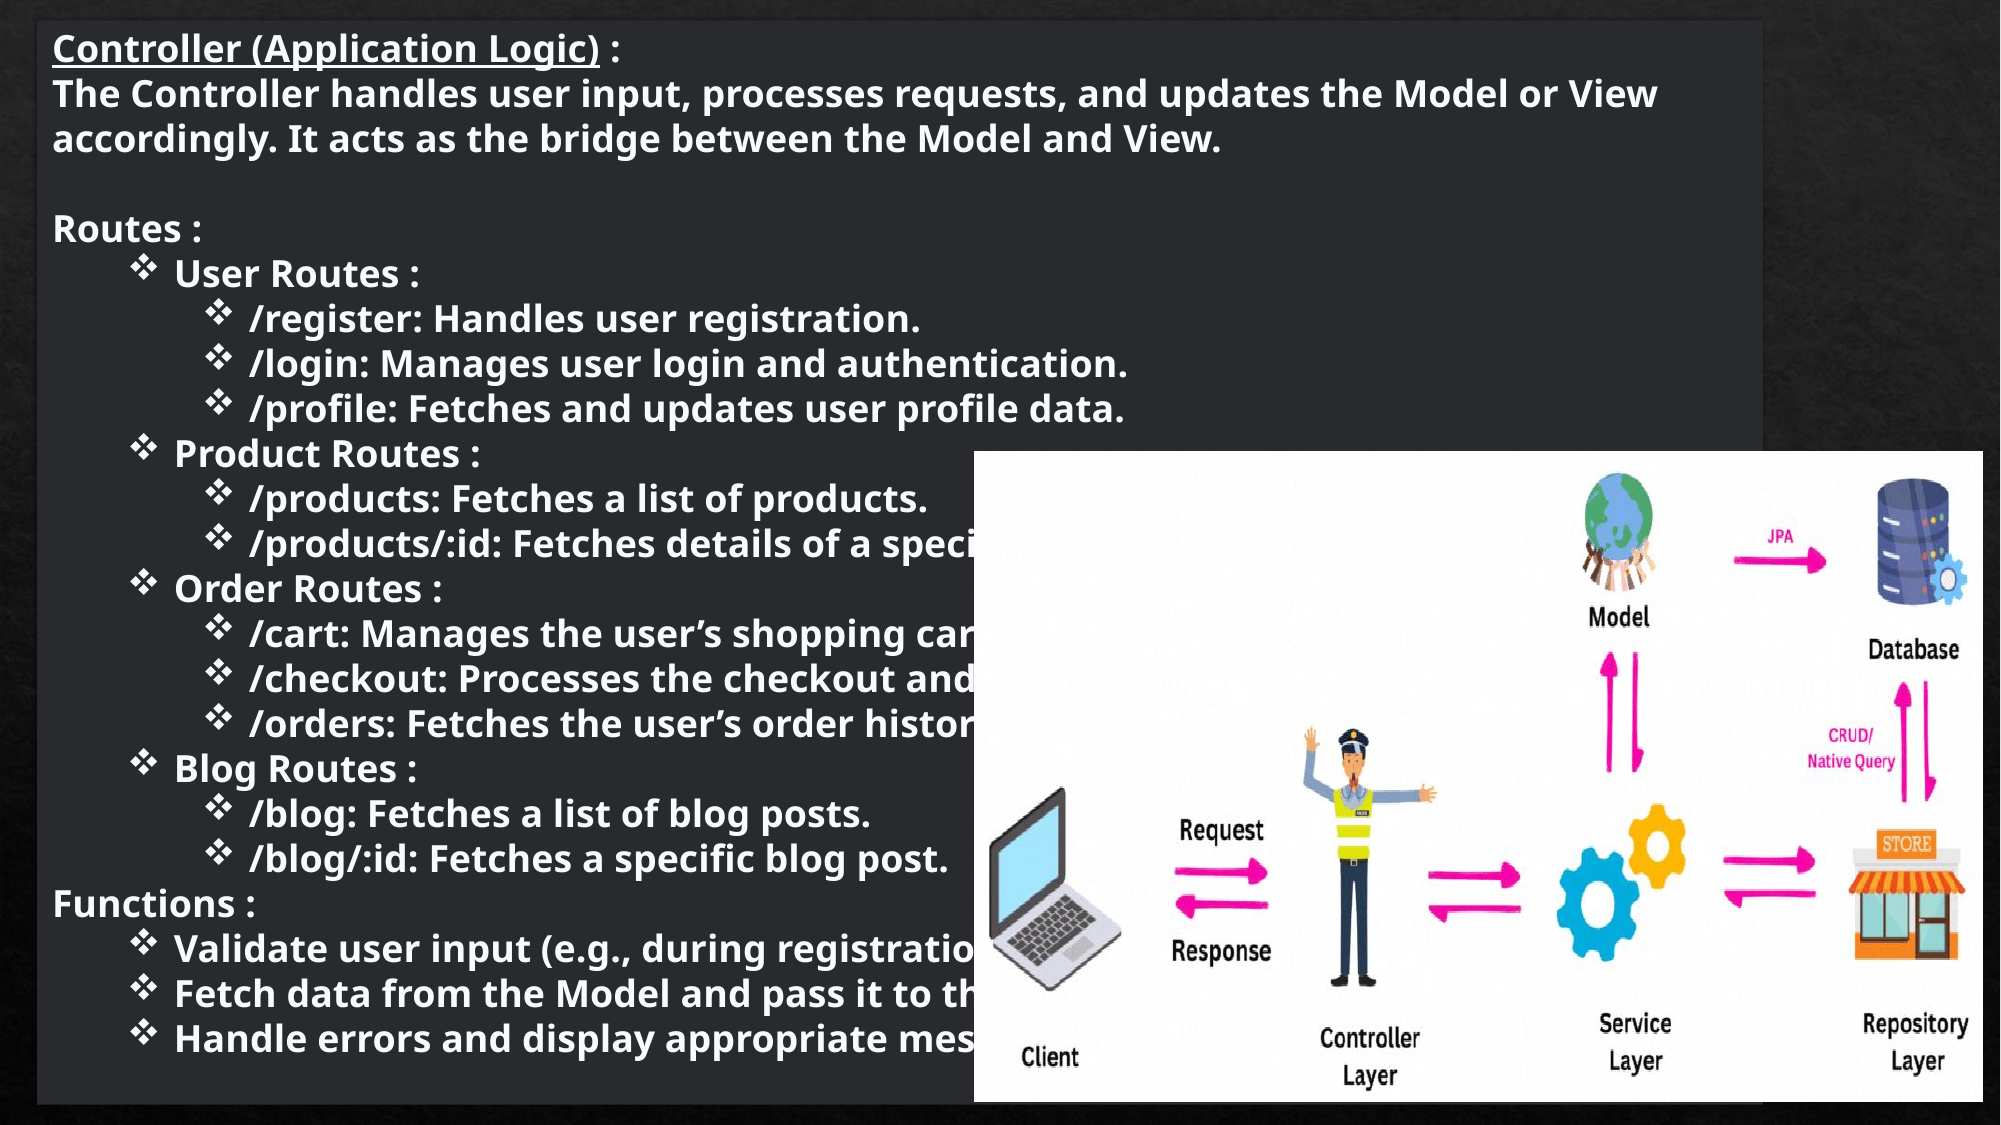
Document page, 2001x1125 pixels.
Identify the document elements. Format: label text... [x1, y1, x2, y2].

subtitle Controller (Application Logic) : The Controller handles user input, processes requests, and updates the Model or View accordingly. It acts as the bridge between the Model and View. Routes : User Routes : /register: Handles user registration. /login: Manages user login and authentication. /profile: Fetches and updates user profile data. Product Routes : /products: Fetches a list of products. /products/:id: Fetches details of a specific product. Order Routes : /cart: Manages the user’s shopping cart. /checkout: Processes the checkout and payment. /orders: Fetches the user’s order history. Blog Routes : /blog: Fetches a list of blog posts. /blog/:id: Fetches a specific blog post. Functions : Validate user input (e.g., during registration or login). Fetch data from the Model and pass it to the View. Handle errors and display appropriate messages to the user. [37, 20, 1763, 1105]
picture [973, 451, 1983, 1102]
